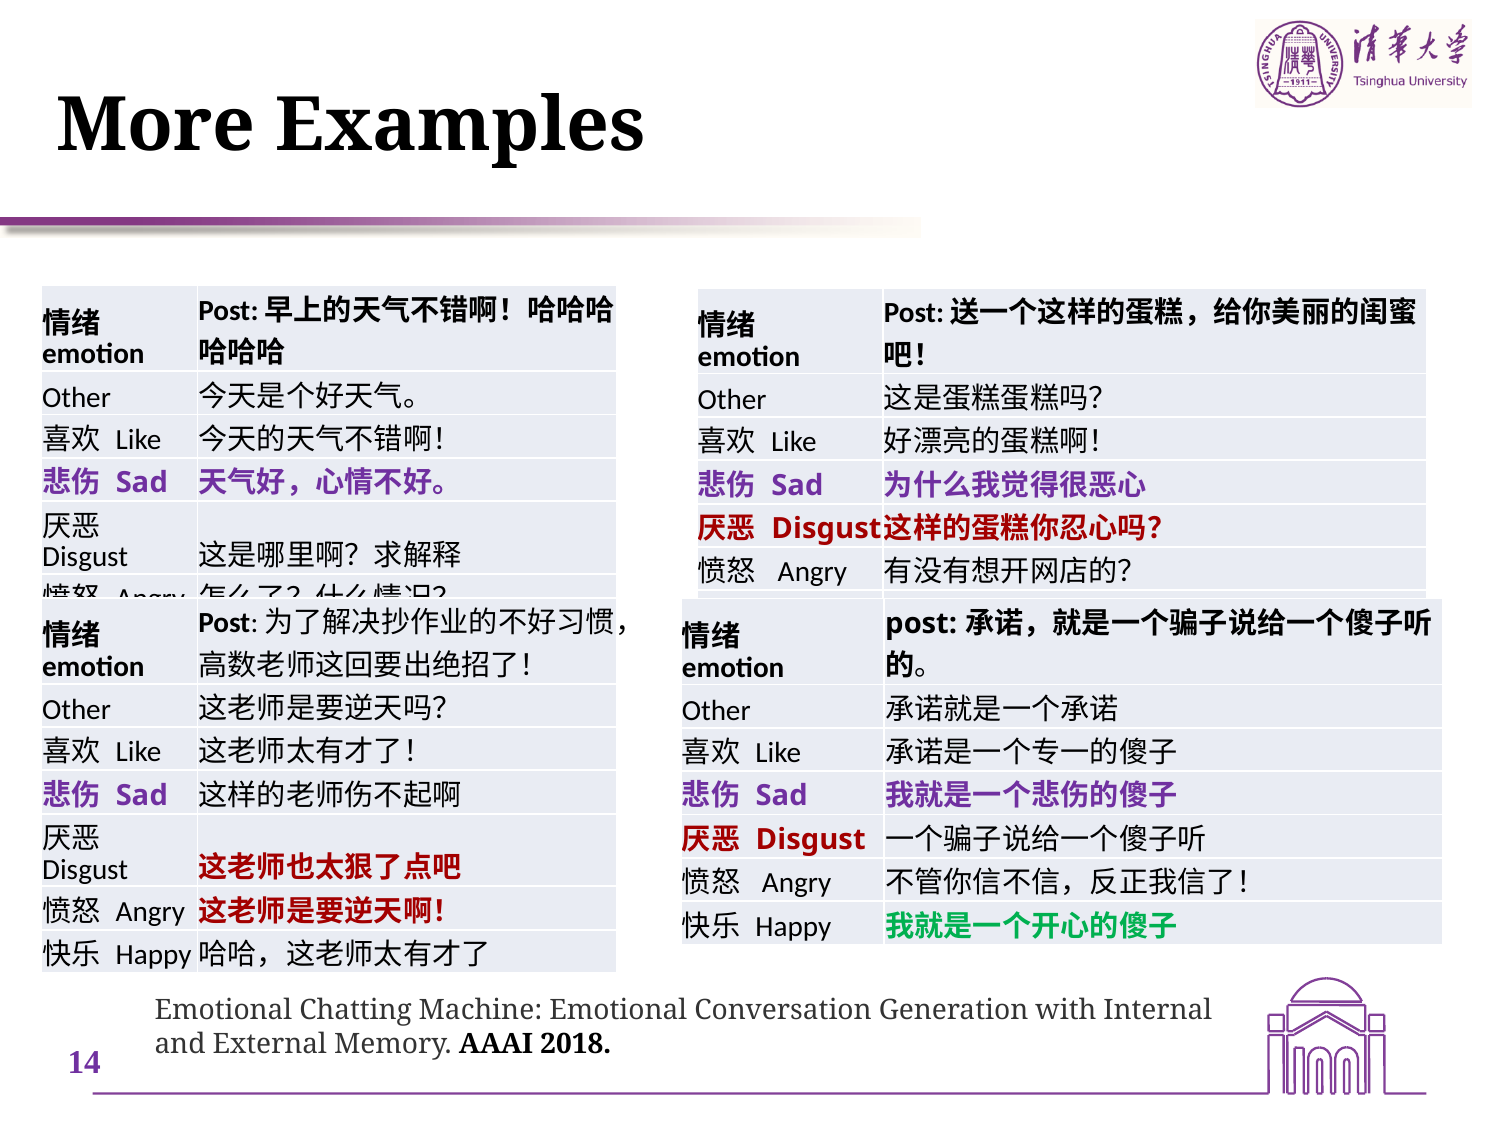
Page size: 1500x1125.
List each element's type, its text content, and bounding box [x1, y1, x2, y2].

table_cell 这老师也太狠了点吧 [198, 815, 616, 885]
table_cell 这样的老师伤不起啊 [198, 771, 616, 813]
table_cell 喜欢 Like [698, 418, 882, 459]
text_box Emotional Chatting Machine: Emotional Conversation Generation with Internal and External Memory. AAAI 2018. [139, 984, 1245, 1067]
table_cell 有没有想开网店的？ [884, 548, 1426, 589]
table_header 情绪emotion [42, 599, 197, 683]
table_cell 厌恶 Disgust [42, 815, 197, 885]
table_cell 好漂亮的蛋糕啊！ [884, 418, 1426, 459]
table_cell 愤怒 Angry [42, 575, 197, 597]
table_cell 愤怒 Angry [42, 887, 197, 929]
table_header Post:送一个这样的蛋糕，给你美丽的闺蜜吧！ [884, 289, 1426, 373]
table_cell 这是蛋糕蛋糕吗？ [884, 374, 1426, 416]
table_cell 愤怒 Angry [682, 859, 883, 900]
table_cell 这是哪里啊？求解释 [198, 502, 616, 573]
table_cell 天气好，心情不好。 [198, 459, 616, 500]
table_cell 我就是一个悲伤的傻子 [885, 772, 1442, 814]
table_cell 这样的蛋糕你忍心吗？ [884, 505, 1426, 546]
table_cell Other [698, 374, 882, 416]
table_cell 这老师是要逆天啊！ [198, 887, 616, 929]
table_cell 厌恶 Disgust [42, 502, 197, 573]
table_cell 我就是一个开心的傻子 [885, 902, 1442, 944]
table_cell 喜欢 Like [682, 729, 883, 770]
table_cell 悲伤 Sad [42, 771, 197, 813]
table_cell 这老师是要逆天吗？ [198, 685, 616, 726]
table_cell Other [682, 685, 883, 727]
table_cell 怎么了？什么情况？ [198, 575, 616, 597]
table_cell 这老师太有才了！ [198, 728, 616, 769]
table_cell Other [42, 372, 197, 414]
table_cell 悲伤 Sad [42, 459, 197, 500]
table_cell 一个骗子说给一个傻子听 [885, 815, 1442, 857]
table_header Post:为了解决抄作业的不好习惯，高数老师这回要出绝招了！ [198, 599, 616, 683]
table_cell 快乐 Happy [42, 931, 197, 972]
title More Examples [41, 45, 1317, 197]
table_header 情绪 emotion [698, 289, 882, 373]
table_cell 哈哈，这老师太有才了 [198, 931, 616, 972]
table_cell 喜欢 Like [42, 728, 197, 769]
table_header 情绪emotion [42, 286, 197, 370]
picture [0, 217, 921, 238]
table_cell 愤怒 Angry [698, 548, 882, 589]
table_cell 今天的天气不错啊！ [198, 415, 616, 457]
table_header 情绪 emotion [682, 599, 883, 684]
table_cell 悲伤 Sad [698, 461, 882, 503]
picture [1255, 19, 1472, 108]
table_cell 哈哈，好可爱的蛋糕！ [884, 591, 1426, 598]
table_cell 厌恶 Disgust [682, 815, 883, 857]
table_cell 快乐 Happy [698, 591, 882, 598]
table_cell 快乐 Happy [682, 902, 883, 944]
table_cell 承诺是一个专一的傻子 [885, 729, 1442, 770]
table_cell 承诺就是一个承诺 [885, 685, 1442, 727]
table_cell 不管你信不信，反正我信了！ [885, 859, 1442, 900]
table_cell 厌恶 Disgust [698, 505, 882, 546]
table_cell 悲伤 Sad [682, 772, 883, 814]
table_cell 今天是个好天气。 [198, 372, 616, 414]
table_header Post:早上的天气不错啊！哈哈哈哈哈哈 [198, 286, 616, 370]
table_cell 为什么我觉得很恶心 [884, 461, 1426, 503]
table_cell Other [42, 685, 197, 726]
table_cell 喜欢 Like [42, 415, 197, 457]
table_header post:承诺，就是一个骗子说给一个傻子听的。 [885, 599, 1442, 684]
